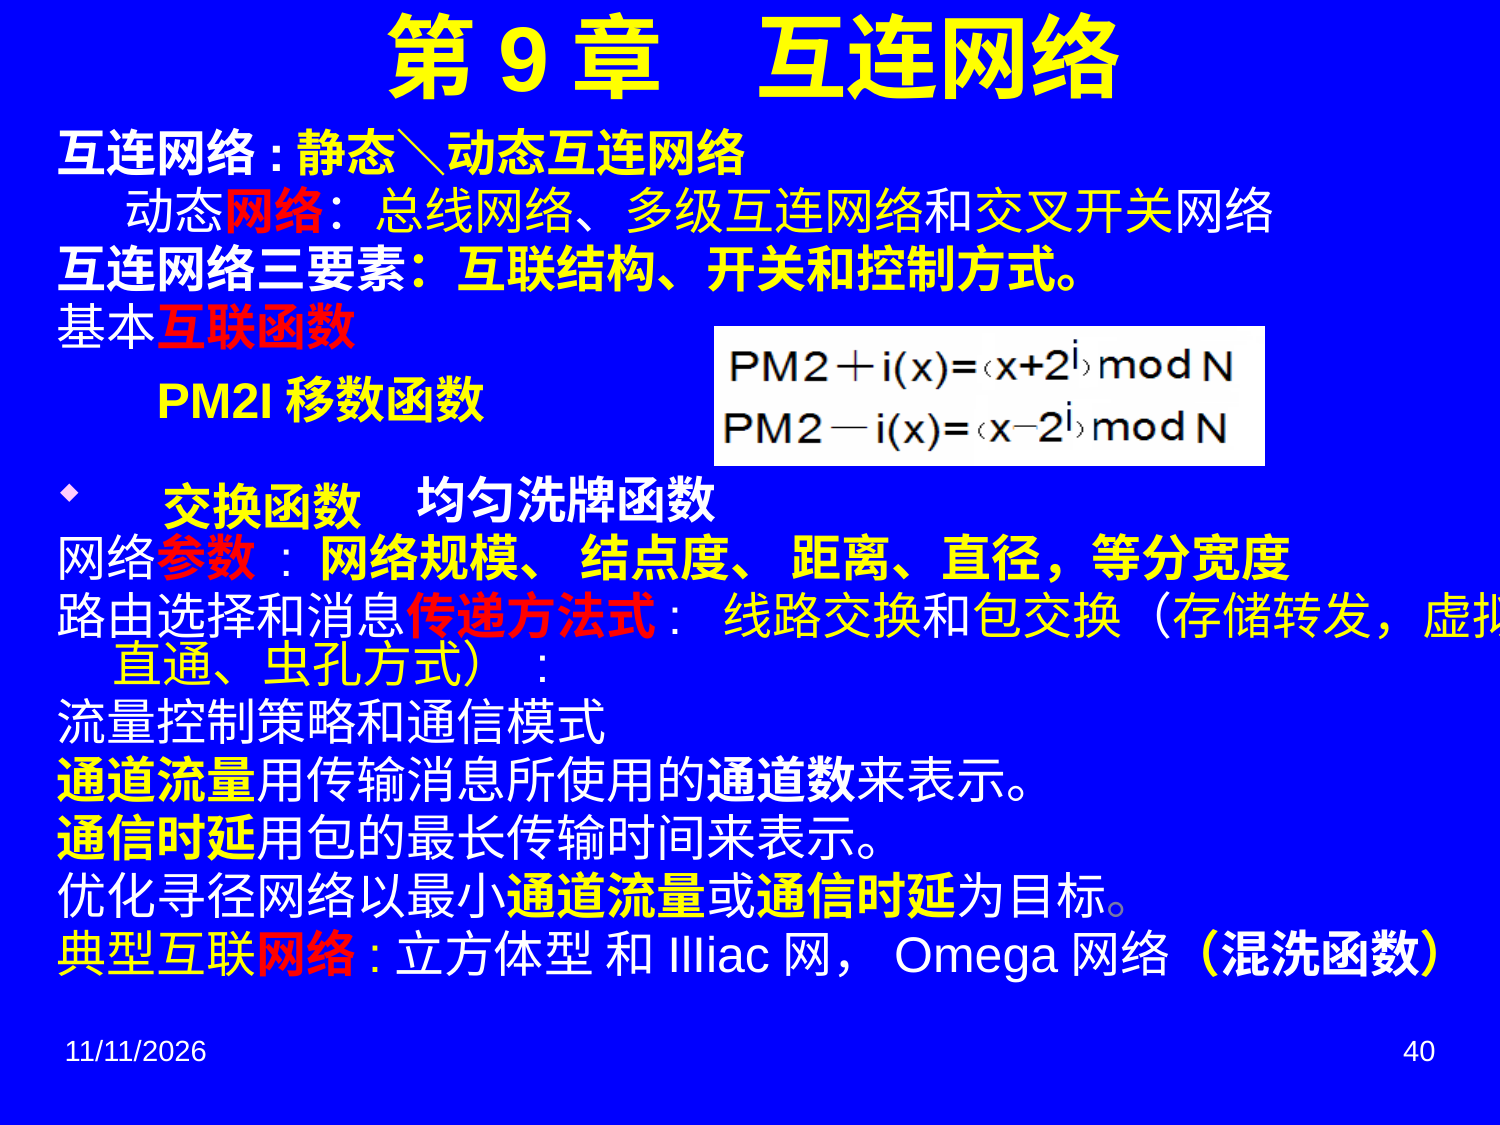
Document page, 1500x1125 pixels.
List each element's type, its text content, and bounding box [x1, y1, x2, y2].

list 互连网络:静态＼动态互连网络 动态网络：总线网络、多级互连网络和交叉开关网络 互连网络三要素：互联结构、开关和控制方式。 基本互联函数 均匀洗牌函数 网络参数 : 网络规模、 结点度、 距离、直径，等分宽度 路由选择和消息传递方法式: 线路交换和包交换（存储转发，虚拟直通、虫孔方式） : 流量控制策略和通信模式 通道流量用传输消息所使用的通道数来表示。 通信时延用包的最长传输时间来表示。 优化寻径网络以最小通道流量或通信时延为目标。 典型互联网络:立方体型 和IlIiac网，Omega网络（混洗函数） [40, 125, 1500, 941]
picture [714, 326, 1265, 466]
text_box 交换函数 [147, 467, 378, 543]
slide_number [49, 1024, 426, 1103]
text_box PM2I移数函数 [141, 361, 501, 437]
slide_number 40 [1074, 1024, 1451, 1103]
title 第9章 互连网络 [52, 0, 1455, 125]
